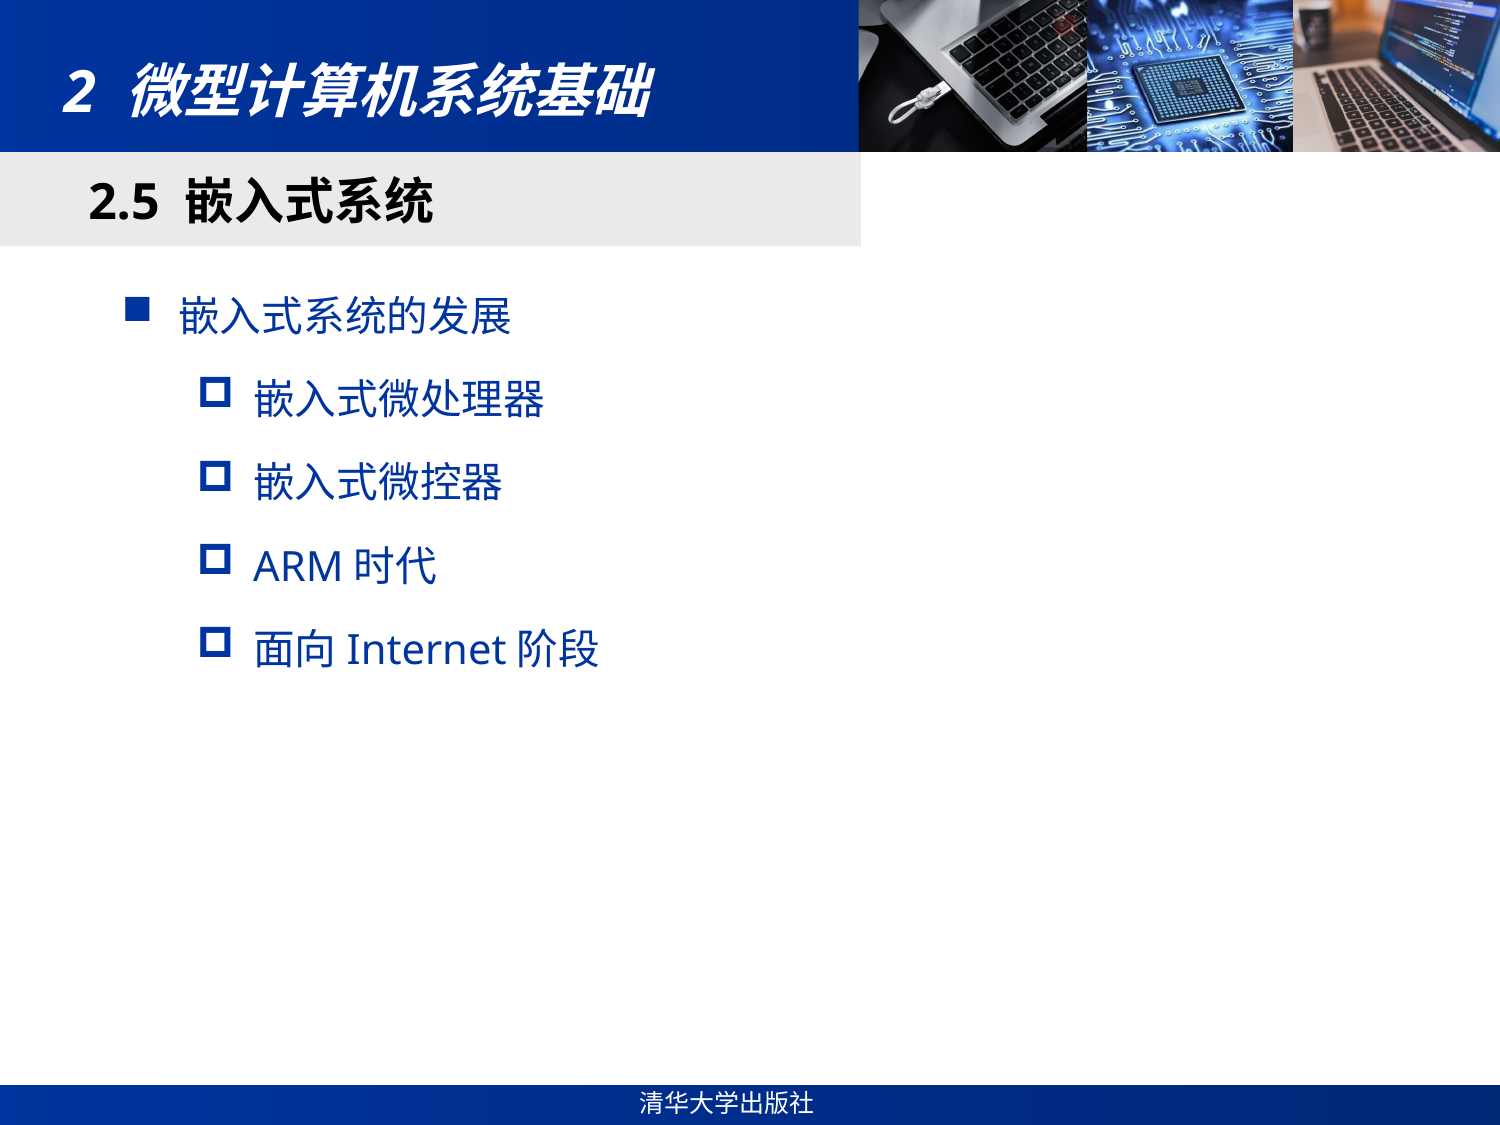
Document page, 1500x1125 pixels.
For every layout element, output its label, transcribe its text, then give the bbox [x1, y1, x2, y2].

picture [858, 0, 1500, 152]
list 2.5 嵌入式系统 [73, 162, 1031, 258]
title 2 微型计算机系统基础 [48, 47, 1062, 140]
list 嵌入式系统的发展 嵌入式微处理器 嵌入式微控器 ARM时代 面向Internet阶段 [107, 257, 1346, 675]
